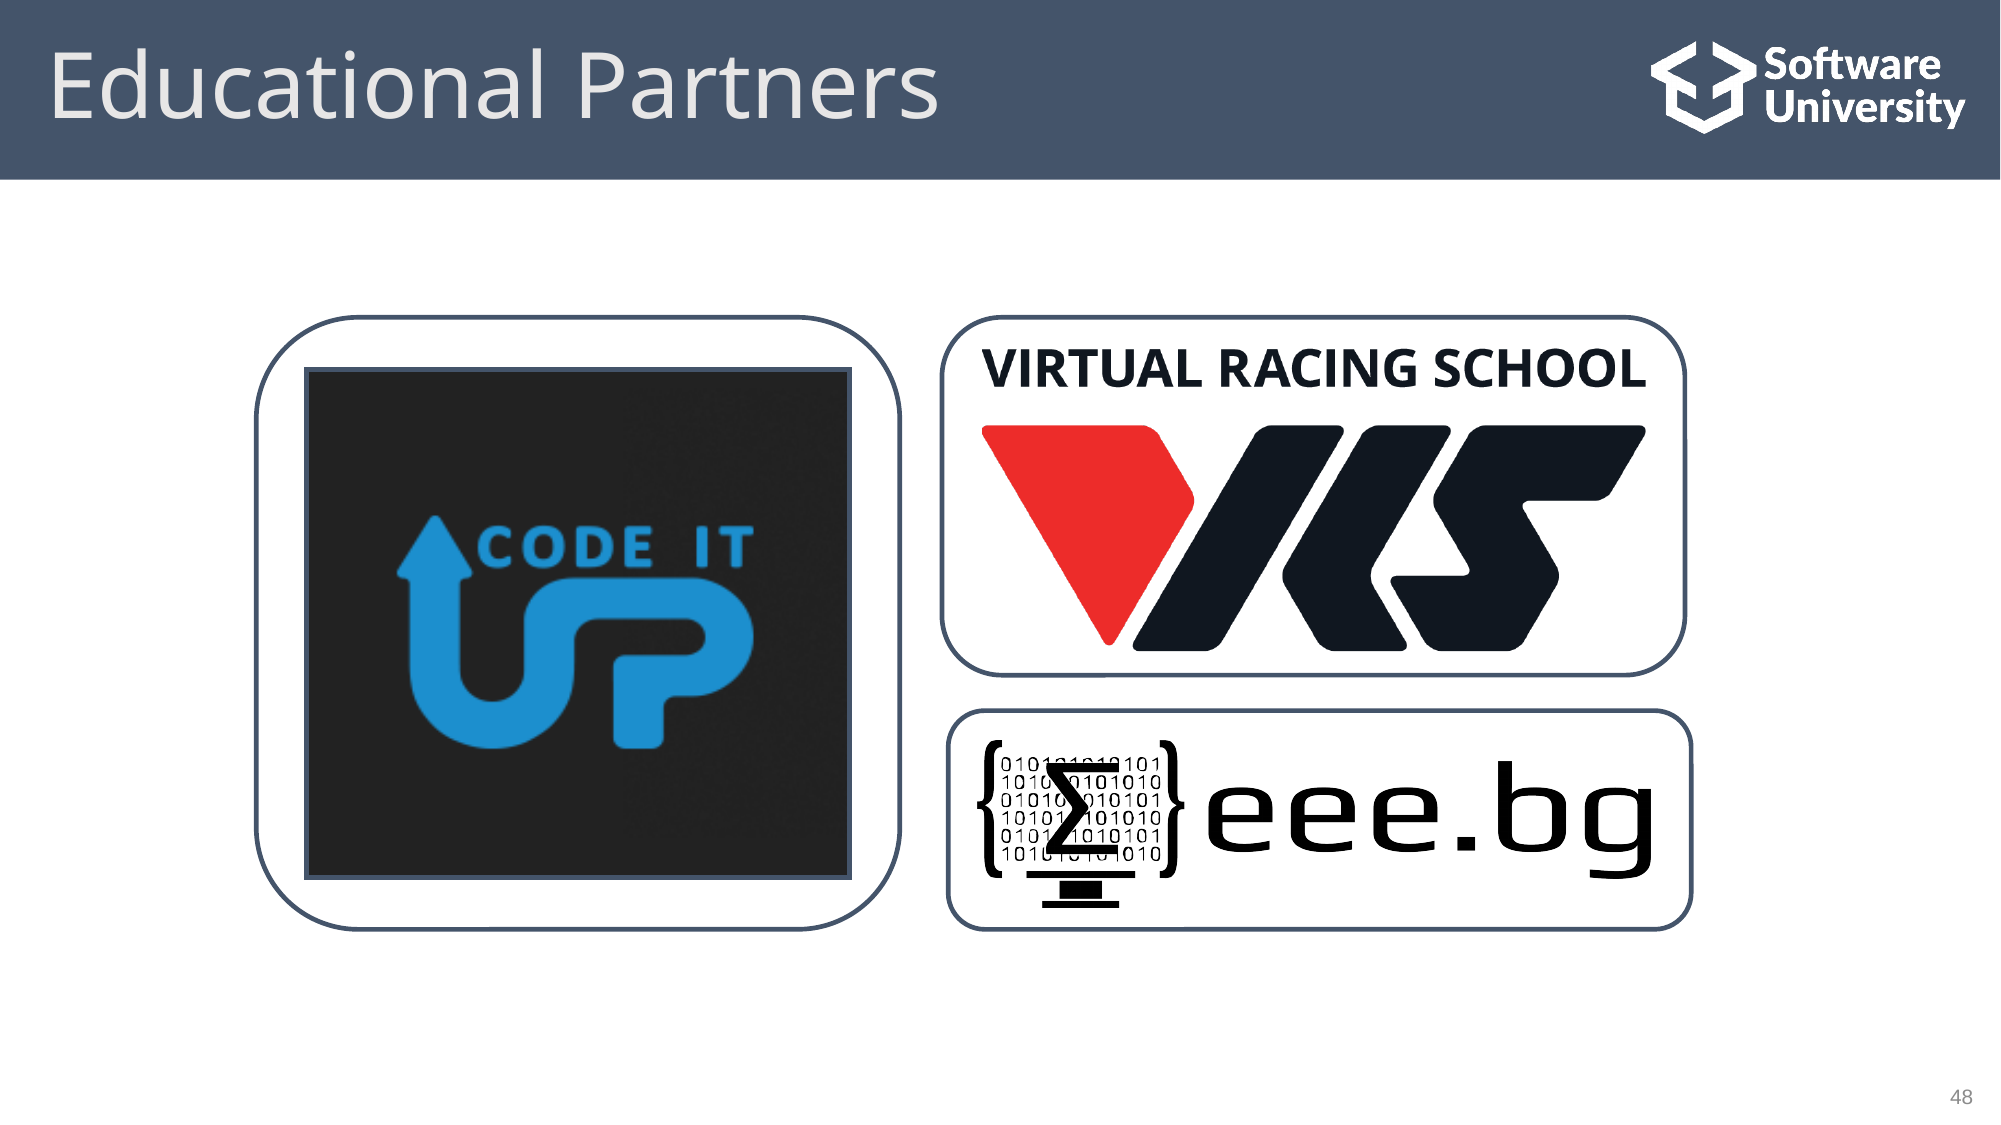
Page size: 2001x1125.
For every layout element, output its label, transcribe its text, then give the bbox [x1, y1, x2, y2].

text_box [948, 710, 1692, 930]
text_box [256, 317, 900, 930]
picture [1651, 41, 1966, 134]
slide_number 48 [1927, 1067, 1989, 1117]
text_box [941, 172, 1685, 827]
title Educational Partners [31, 16, 1625, 162]
